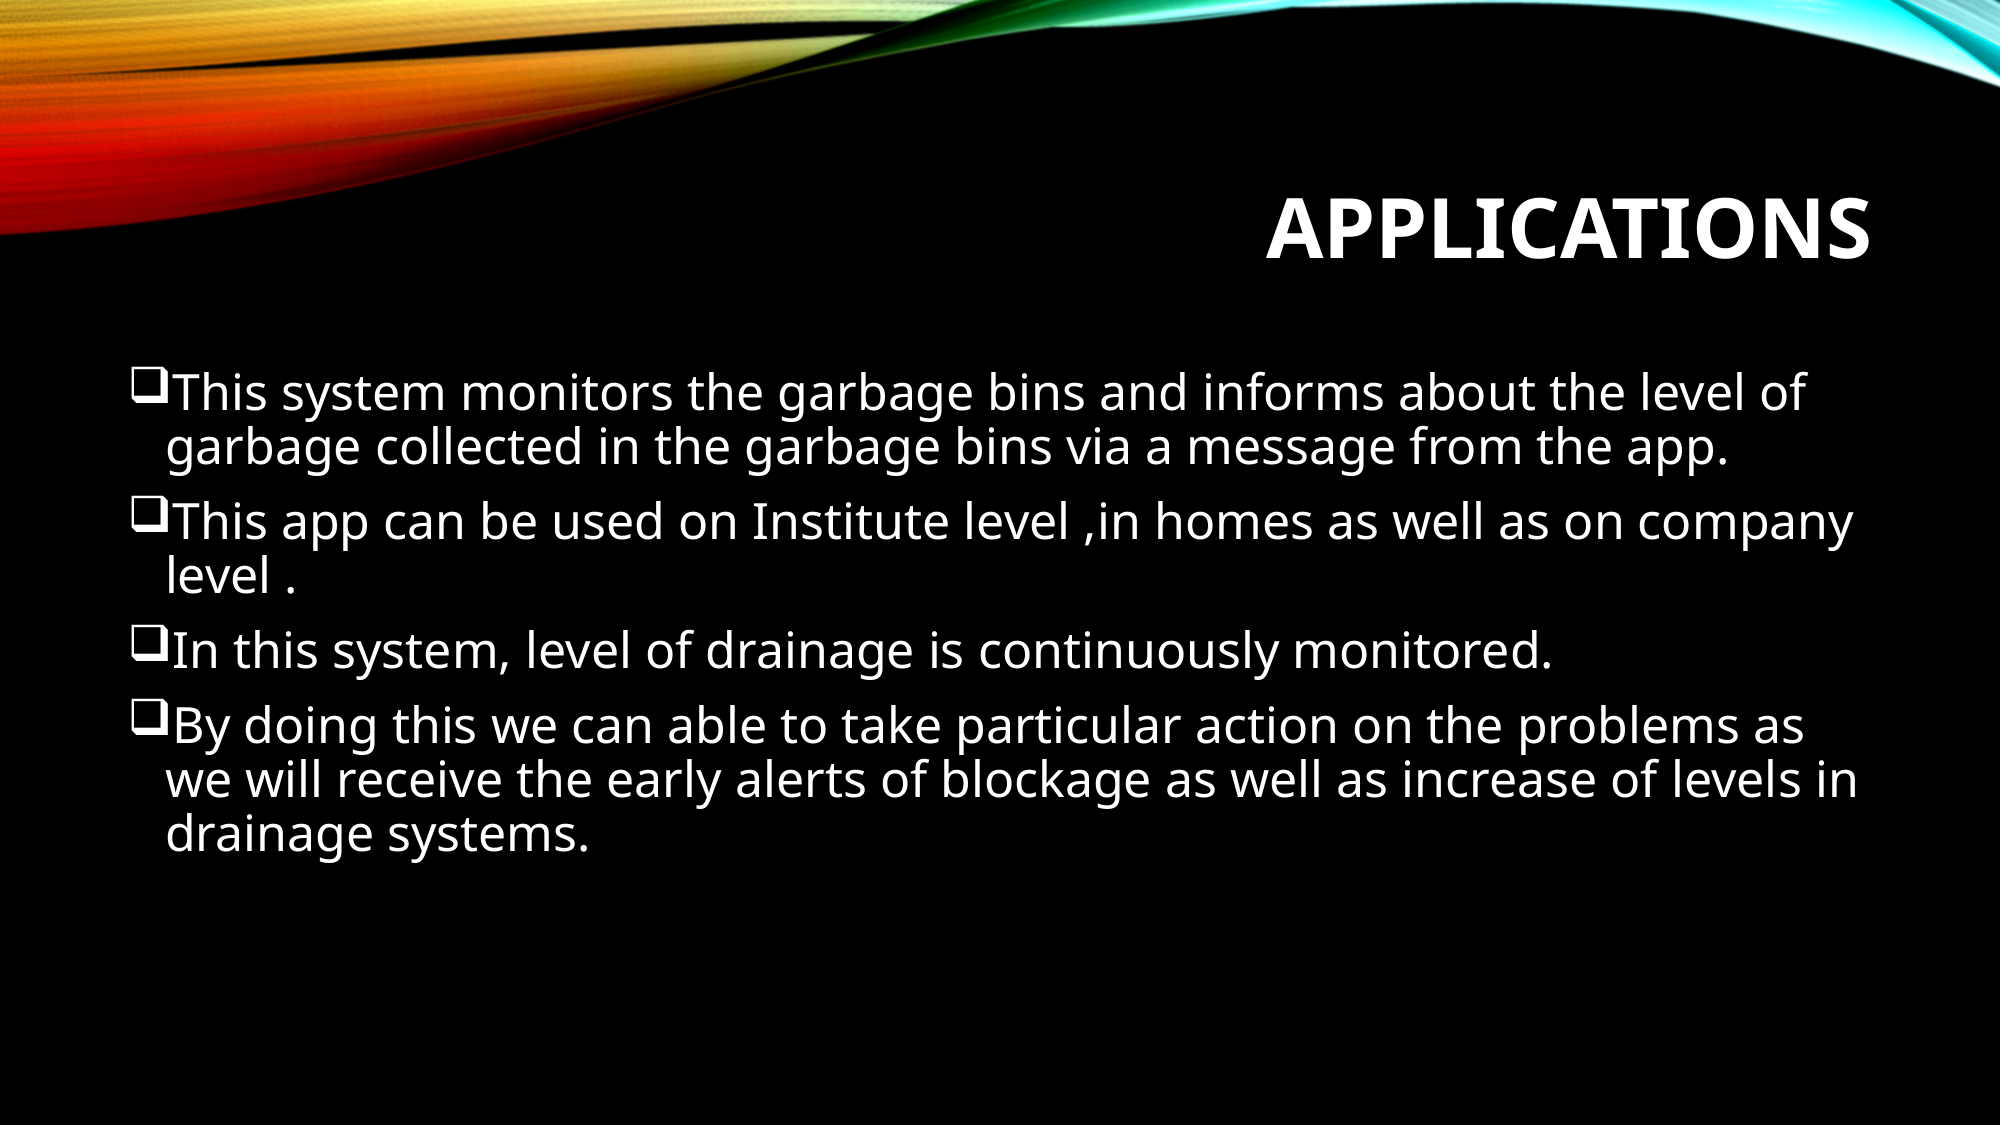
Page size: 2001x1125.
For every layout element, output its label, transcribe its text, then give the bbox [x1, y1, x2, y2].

picture [0, 0, 2000, 237]
list This system monitors the garbage bins and informs about the level of garbage collected in the garbage bins via a message from the app. This app can be used on Institute level ,in homes as well as on company level . In this system, level of drainage is continuously monitored. By doing this we can able to take particular action on the problems as we will receive the early alerts of blockage as well as increase of levels in drainage systems. [112, 360, 1888, 1021]
title APPLICATIONS [474, 125, 1888, 338]
